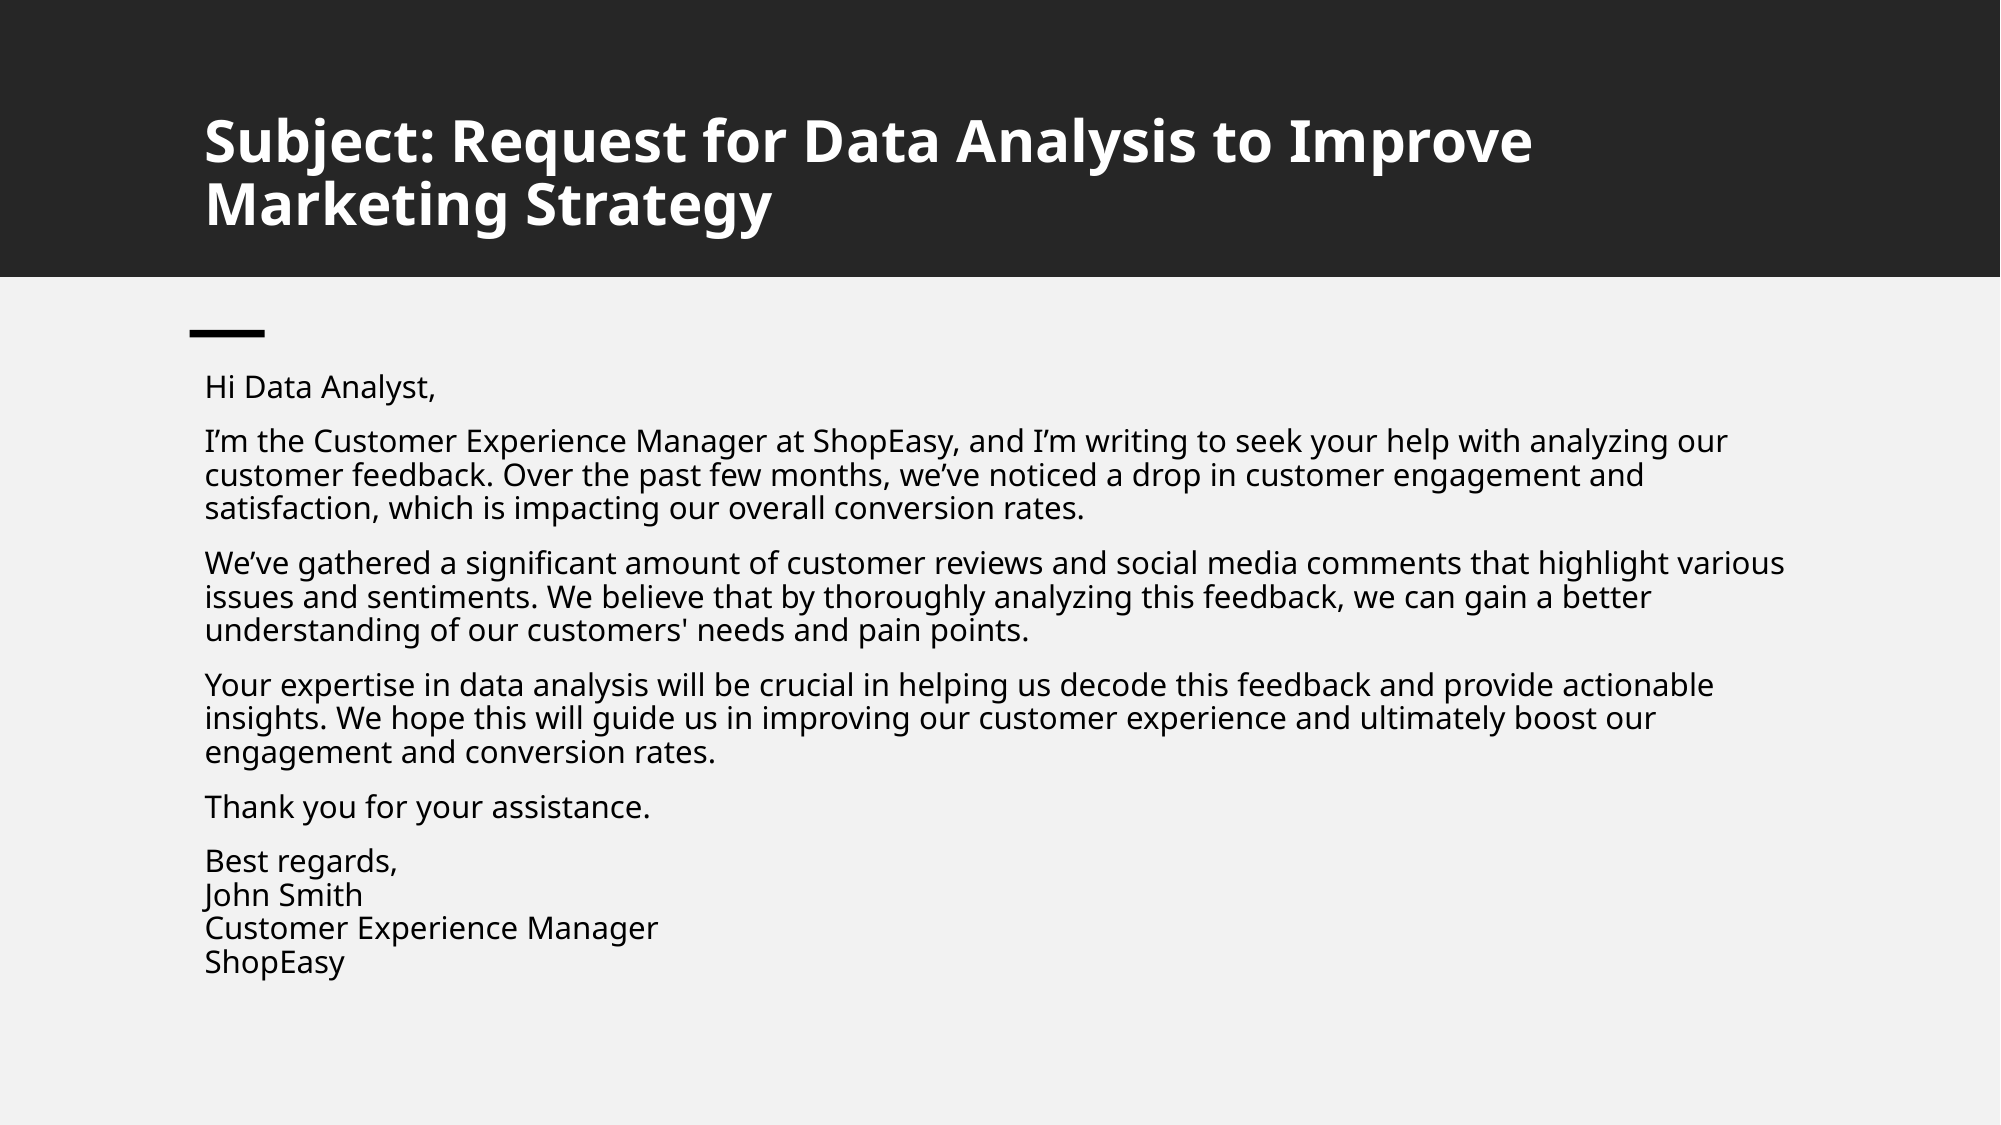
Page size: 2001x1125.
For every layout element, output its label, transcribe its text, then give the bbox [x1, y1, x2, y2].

list Hi Data Analyst, I’m the Customer Experience Manager at ShopEasy, and I’m writing to seek your help with analyzing our customer feedback. Over the past few months, we’ve noticed a drop in customer engagement and satisfaction, which is impacting our overall conversion rates. We’ve gathered a significant amount of customer reviews and social media comments that highlight various issues and sentiments. We believe that by thoroughly analyzing this feedback, we can gain a better understanding of our customers' needs and pain points. Your expertise in data analysis will be crucial in helping us decode this feedback and provide actionable insights. We hope this will guide us in improving our customer experience and ultimately boost our engagement and conversion rates. Thank you for your assistance. Best regards, John Smith Customer Experience Manager ShopEasy [189, 363, 1811, 1014]
text_box [0, 0, 2000, 275]
title Subject: Request for Data Analysis to Improve Marketing Strategy [189, 104, 1812, 253]
text_box [0, 275, 2000, 1125]
text_box [188, 328, 266, 339]
